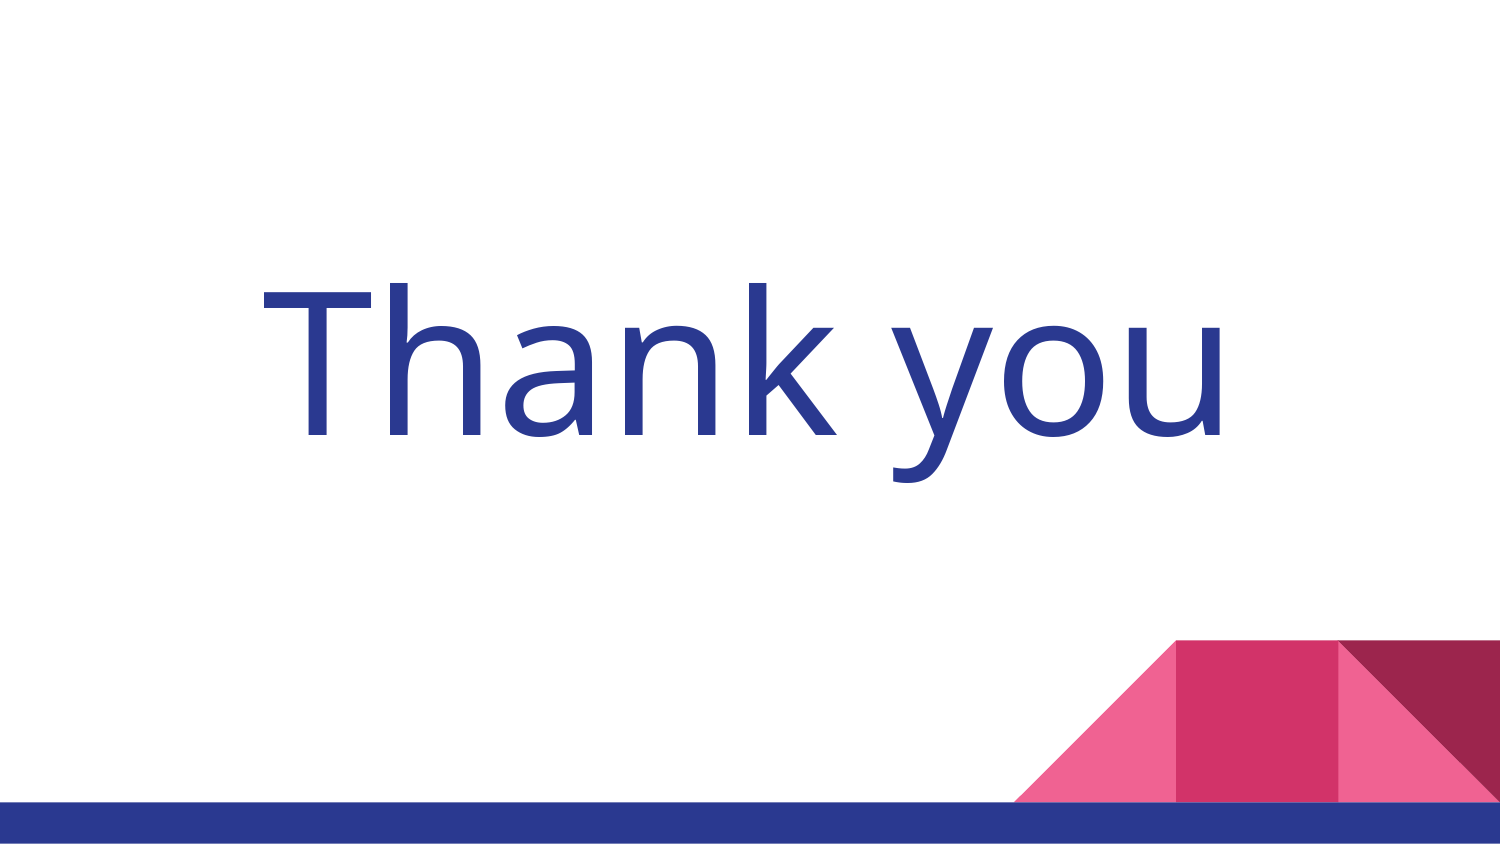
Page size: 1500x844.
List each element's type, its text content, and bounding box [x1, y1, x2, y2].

title Thank you [51, 220, 1449, 540]
